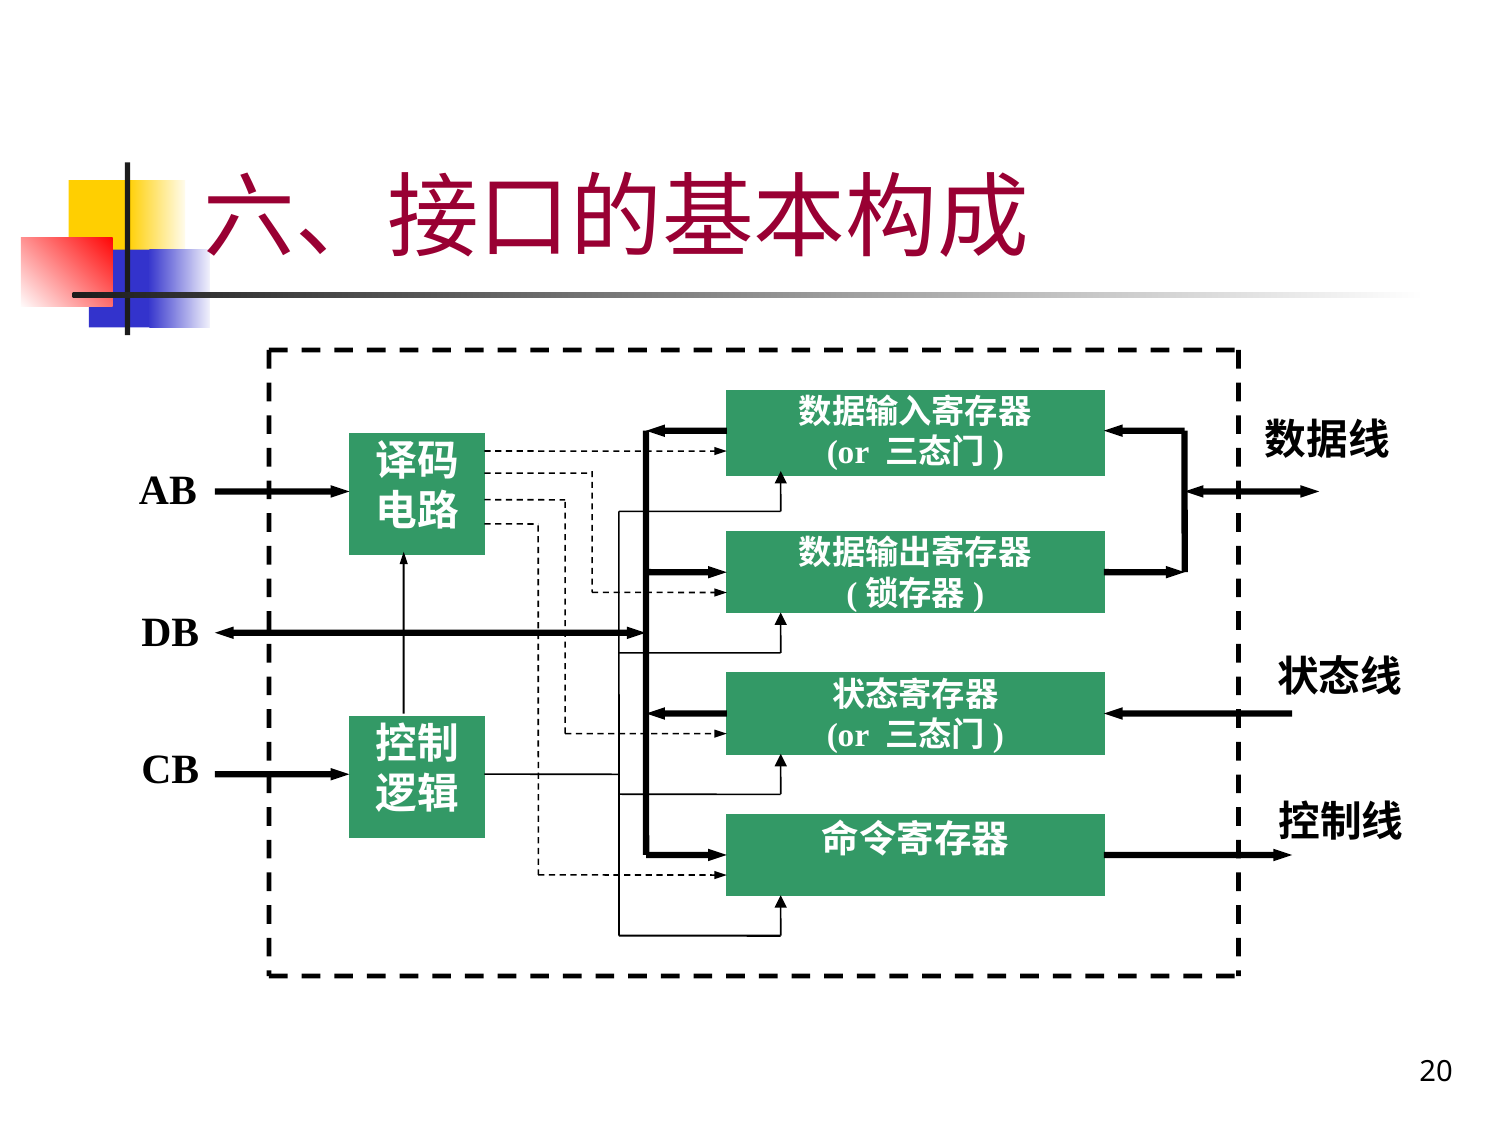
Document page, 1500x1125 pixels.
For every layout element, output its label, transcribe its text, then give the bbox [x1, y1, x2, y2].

text_box [1184, 487, 1320, 496]
text_box [1103, 426, 1184, 435]
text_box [484, 470, 727, 499]
text_box [1103, 568, 1184, 577]
text_box DB [126, 604, 234, 666]
text_box [214, 628, 269, 637]
text_box [774, 471, 787, 511]
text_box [484, 499, 727, 523]
text_box [214, 487, 350, 496]
title 六、接口的基本构成 [188, 35, 1468, 275]
text_box 数据线 [1249, 412, 1412, 474]
text_box AB [124, 463, 232, 524]
slide_number 20 [1154, 1023, 1468, 1100]
text_box 译码 电路 [349, 433, 485, 555]
text_box 状态线 [1262, 650, 1424, 711]
text_box 数据输入寄存器 (or 三态门) [726, 390, 1104, 475]
text_box 数据输出寄存器 (锁存器) [732, 531, 1104, 613]
text_box [399, 551, 408, 714]
text_box CB [126, 741, 234, 802]
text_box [484, 523, 727, 876]
text_box [1103, 709, 1293, 718]
text_box 状态寄存器 (or 三态门) [731, 673, 1104, 754]
text_box [1239, 850, 1293, 860]
text_box [774, 753, 787, 794]
text_box [707, 446, 727, 456]
text_box 控制 逻辑 [349, 716, 479, 838]
text_box 控制线 [1263, 794, 1425, 855]
text_box [270, 770, 350, 779]
text_box [647, 426, 727, 435]
text_box [774, 612, 787, 652]
text_box 命令寄存器 [726, 814, 1104, 896]
text_box [774, 895, 787, 936]
